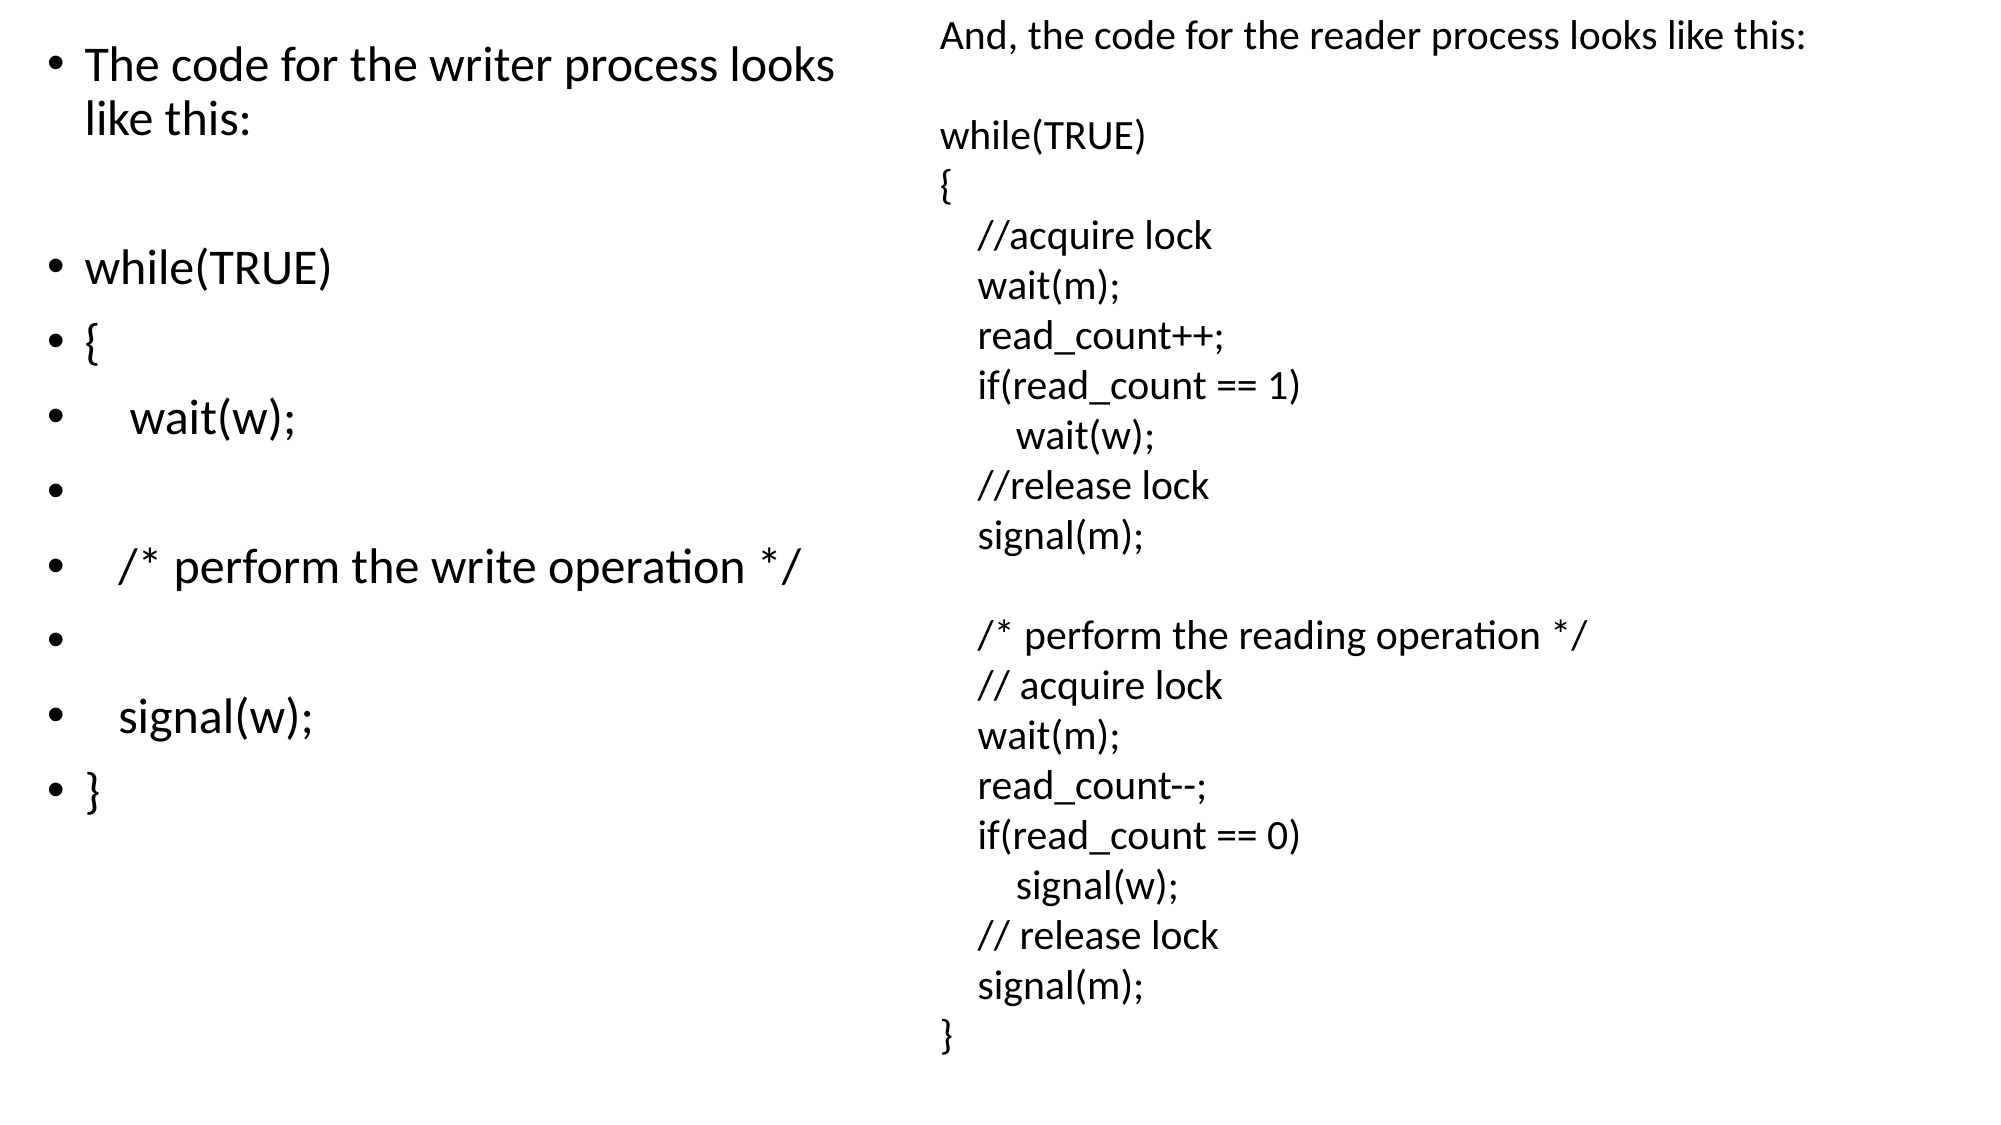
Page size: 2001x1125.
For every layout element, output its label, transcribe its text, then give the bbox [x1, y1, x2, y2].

text_box And, the code for the reader process looks like this: while(TRUE) { //acquire lock wait(m); read_count++; if(read_count == 1) wait(w); //release lock signal(m); /* perform the reading operation */ // acquire lock wait(m); read_count--; if(read_count == 0) signal(w); // release lock signal(m); } [924, 0, 1925, 1066]
list The code for the writer process looks like this: while(TRUE) { wait(w); /* perform the write operation */ signal(w); } [32, 30, 881, 1125]
